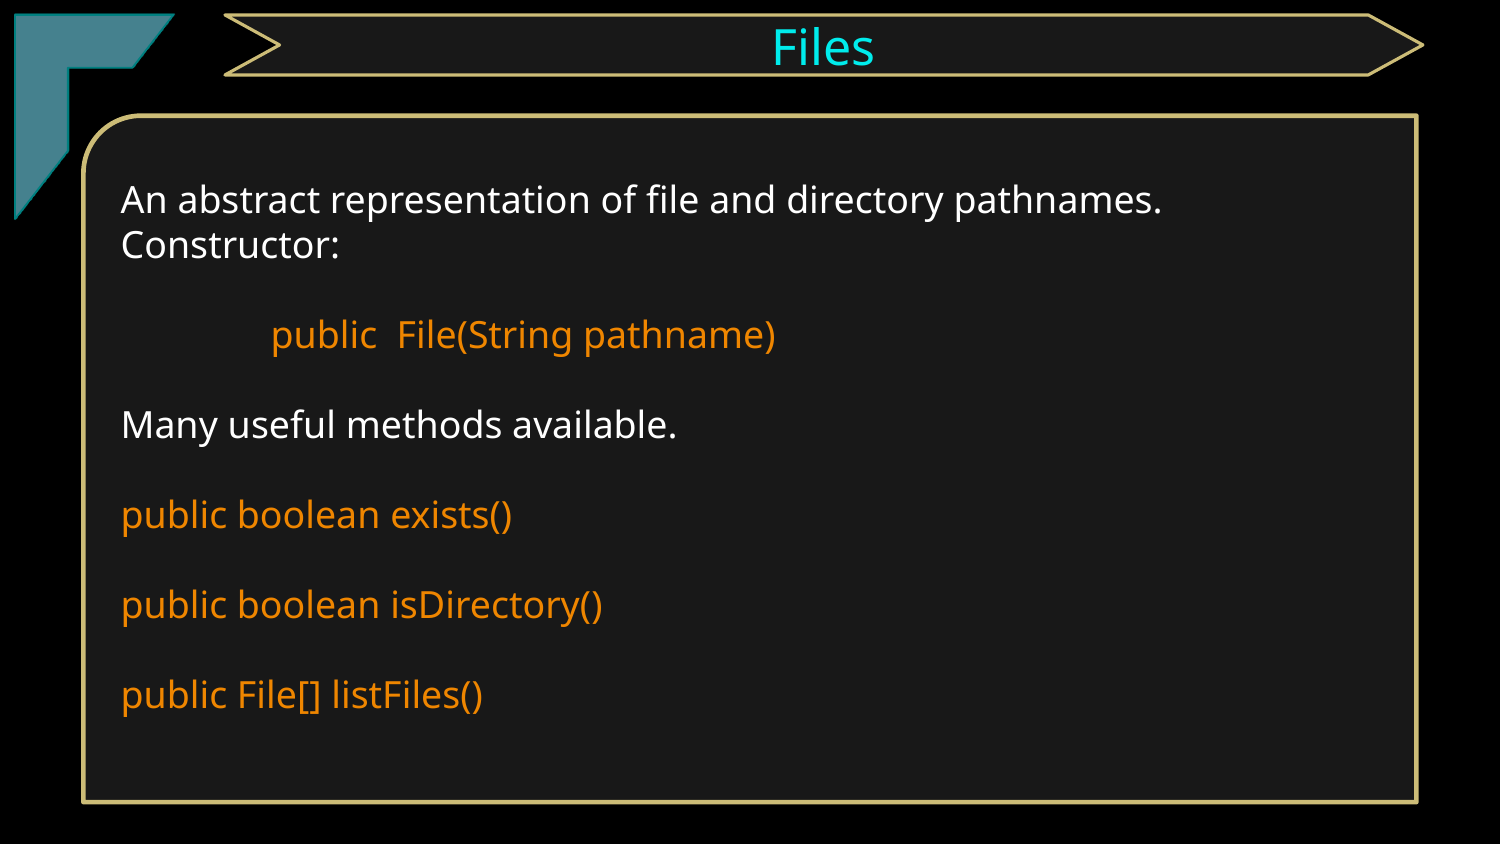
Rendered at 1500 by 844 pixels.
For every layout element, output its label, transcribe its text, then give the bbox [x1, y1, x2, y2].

text_box [83, 115, 1417, 803]
text_box TClark [15, 15, 174, 219]
picture [0, 0, 1500, 844]
text_box Files [224, 14, 1423, 75]
text_box An abstract representation of file and directory pathnames. Constructor: public File(String pathname) Many useful methods available. public boolean exists() public boolean isDirectory() public File[] listFiles() [105, 168, 1394, 723]
